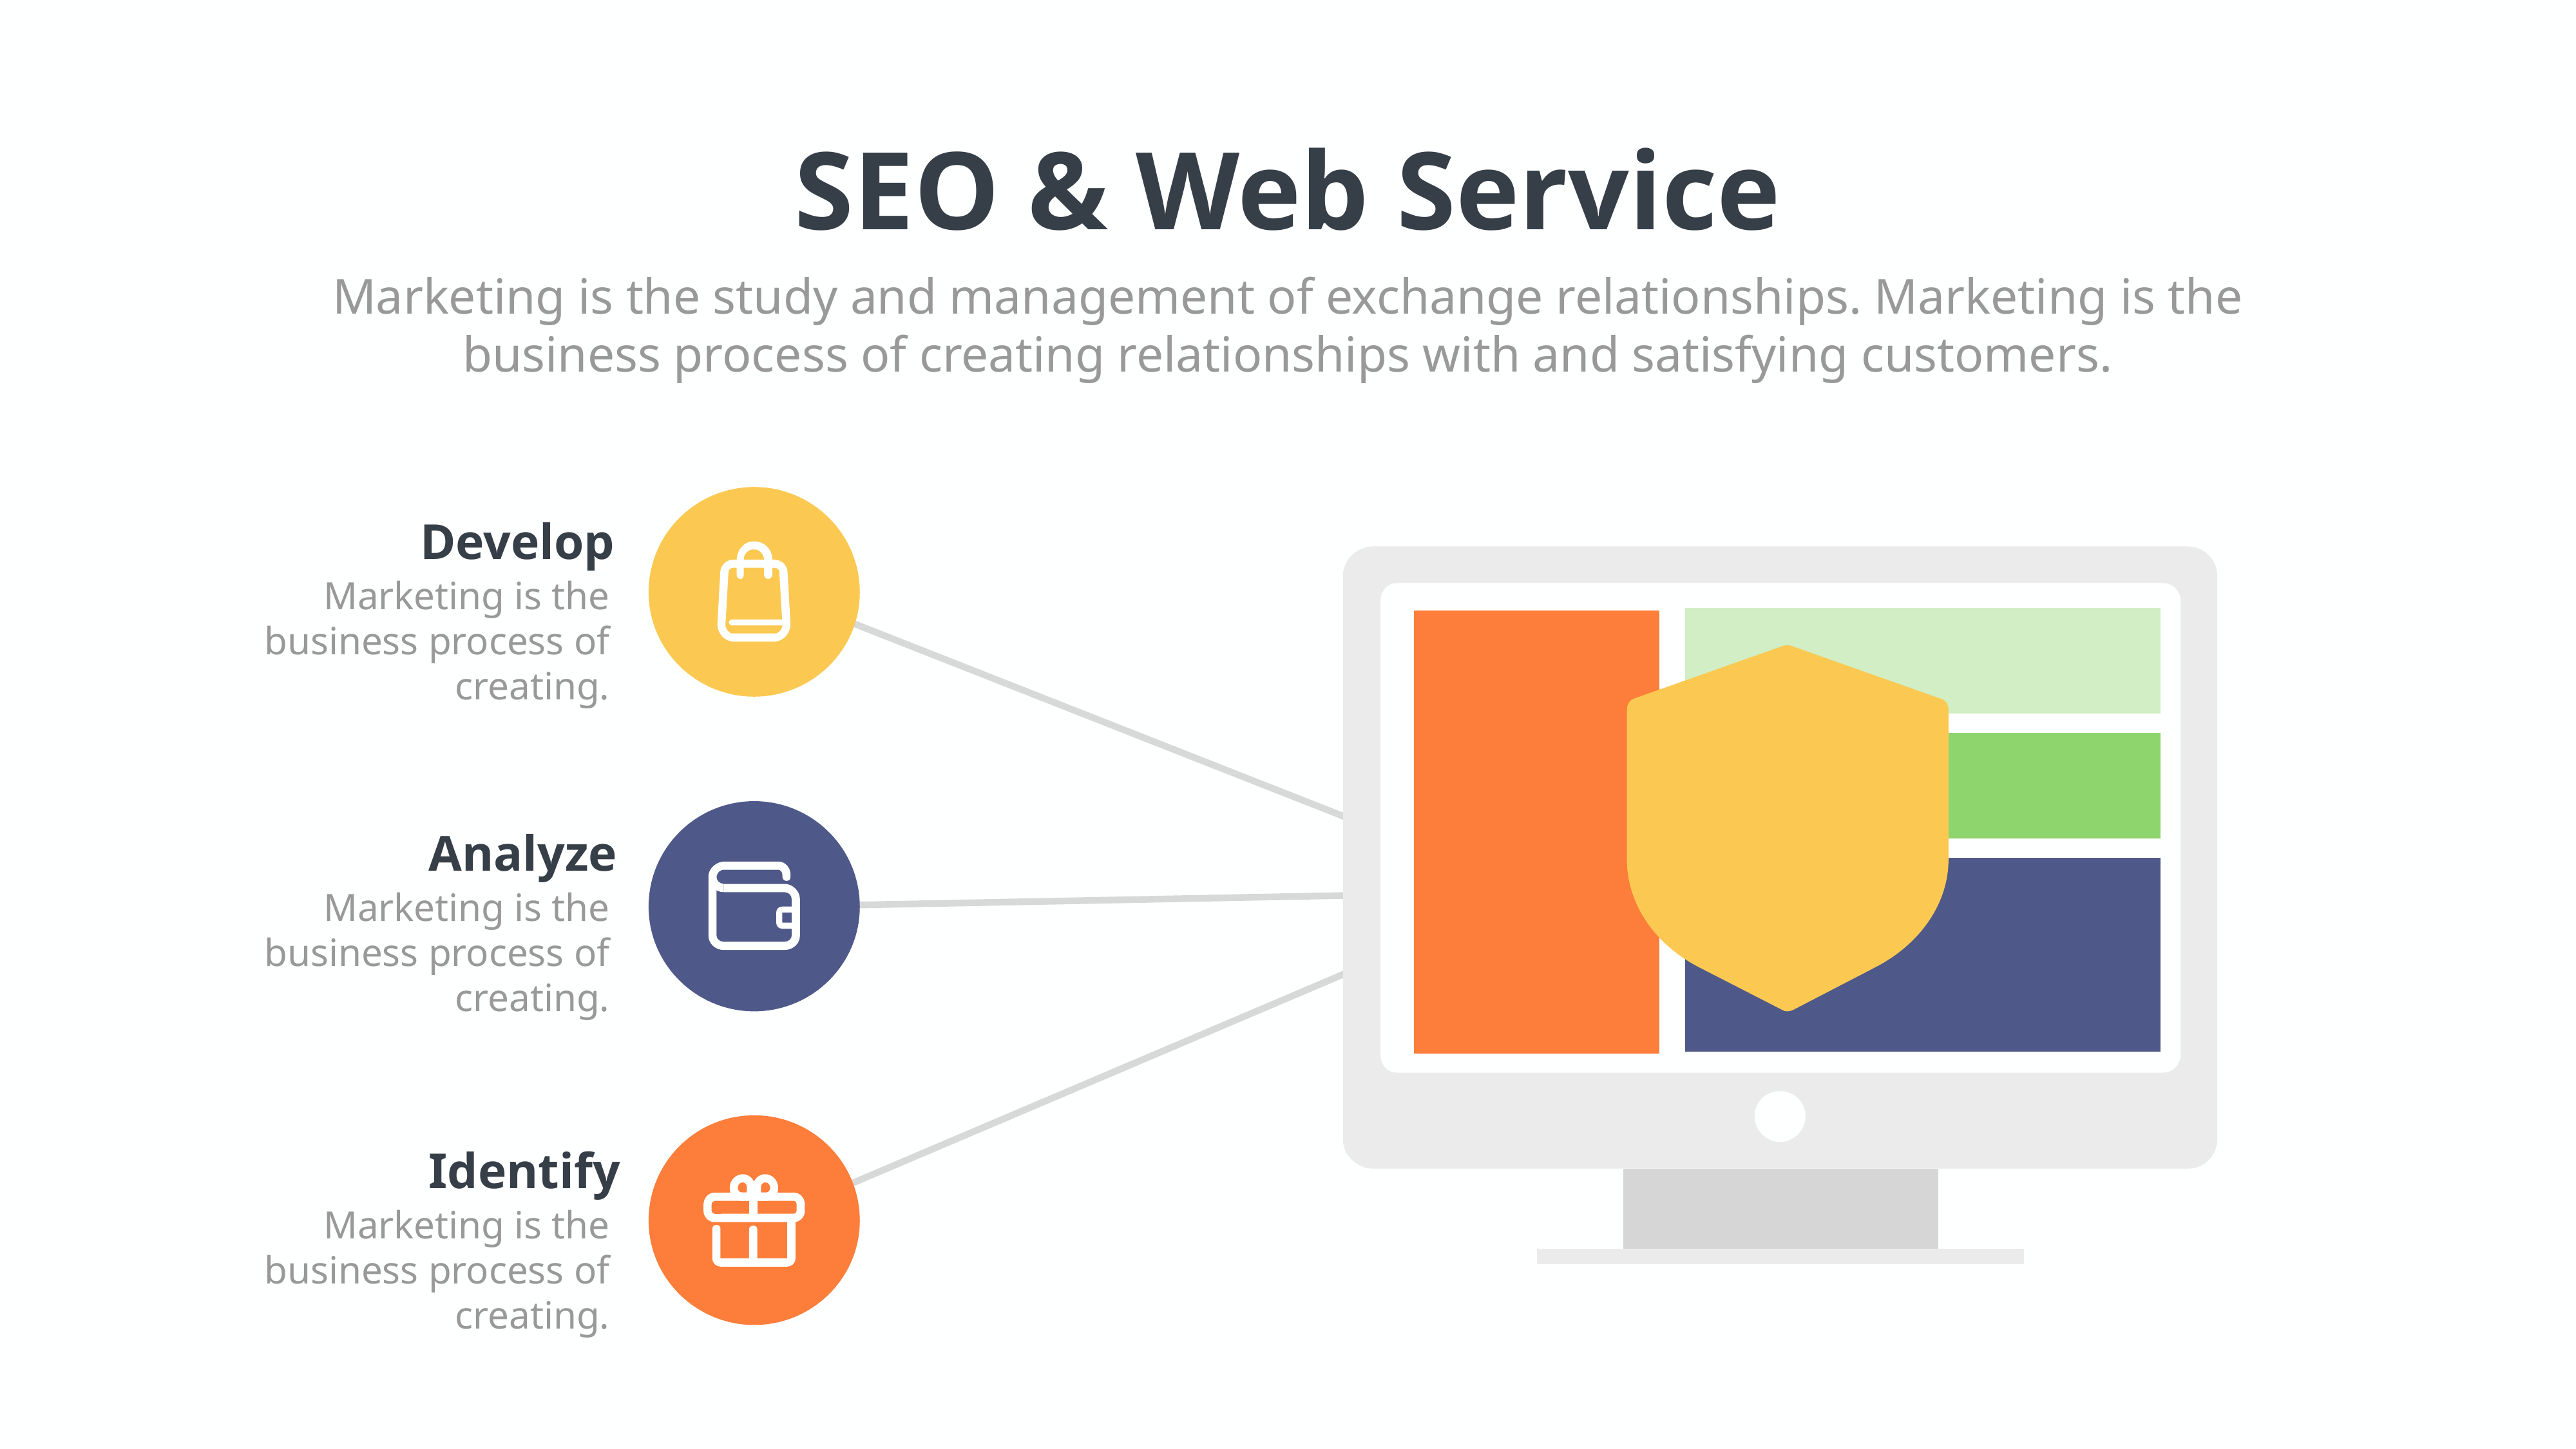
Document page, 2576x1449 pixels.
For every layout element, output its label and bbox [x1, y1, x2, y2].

text_box [1380, 583, 2181, 1073]
text_box [749, 1201, 758, 1213]
text_box [749, 1226, 758, 1258]
text_box [648, 801, 860, 1012]
text_box [1623, 1168, 1938, 1249]
text_box [729, 1174, 754, 1192]
text_box [1414, 611, 1660, 1054]
text_box [1684, 608, 2161, 714]
text_box [736, 541, 772, 579]
text_box [729, 620, 782, 626]
text_box [648, 487, 860, 697]
text_box [1536, 1249, 2024, 1264]
text_box [708, 861, 791, 893]
text_box [1949, 733, 2161, 838]
text_box [165, 506, 620, 668]
text_box [1627, 645, 1949, 1012]
text_box [712, 1222, 796, 1267]
text_box [1754, 1091, 1806, 1142]
text_box [708, 879, 800, 951]
text_box [776, 906, 792, 929]
text_box [703, 1192, 805, 1222]
text_box [743, 624, 1342, 1183]
text_box [165, 818, 620, 980]
text_box [752, 1174, 778, 1192]
text_box [717, 560, 791, 642]
text_box [1684, 857, 2161, 1052]
text_box [281, 117, 2295, 388]
text_box [165, 1135, 620, 1298]
text_box [1342, 546, 2218, 1169]
text_box [648, 1115, 860, 1325]
